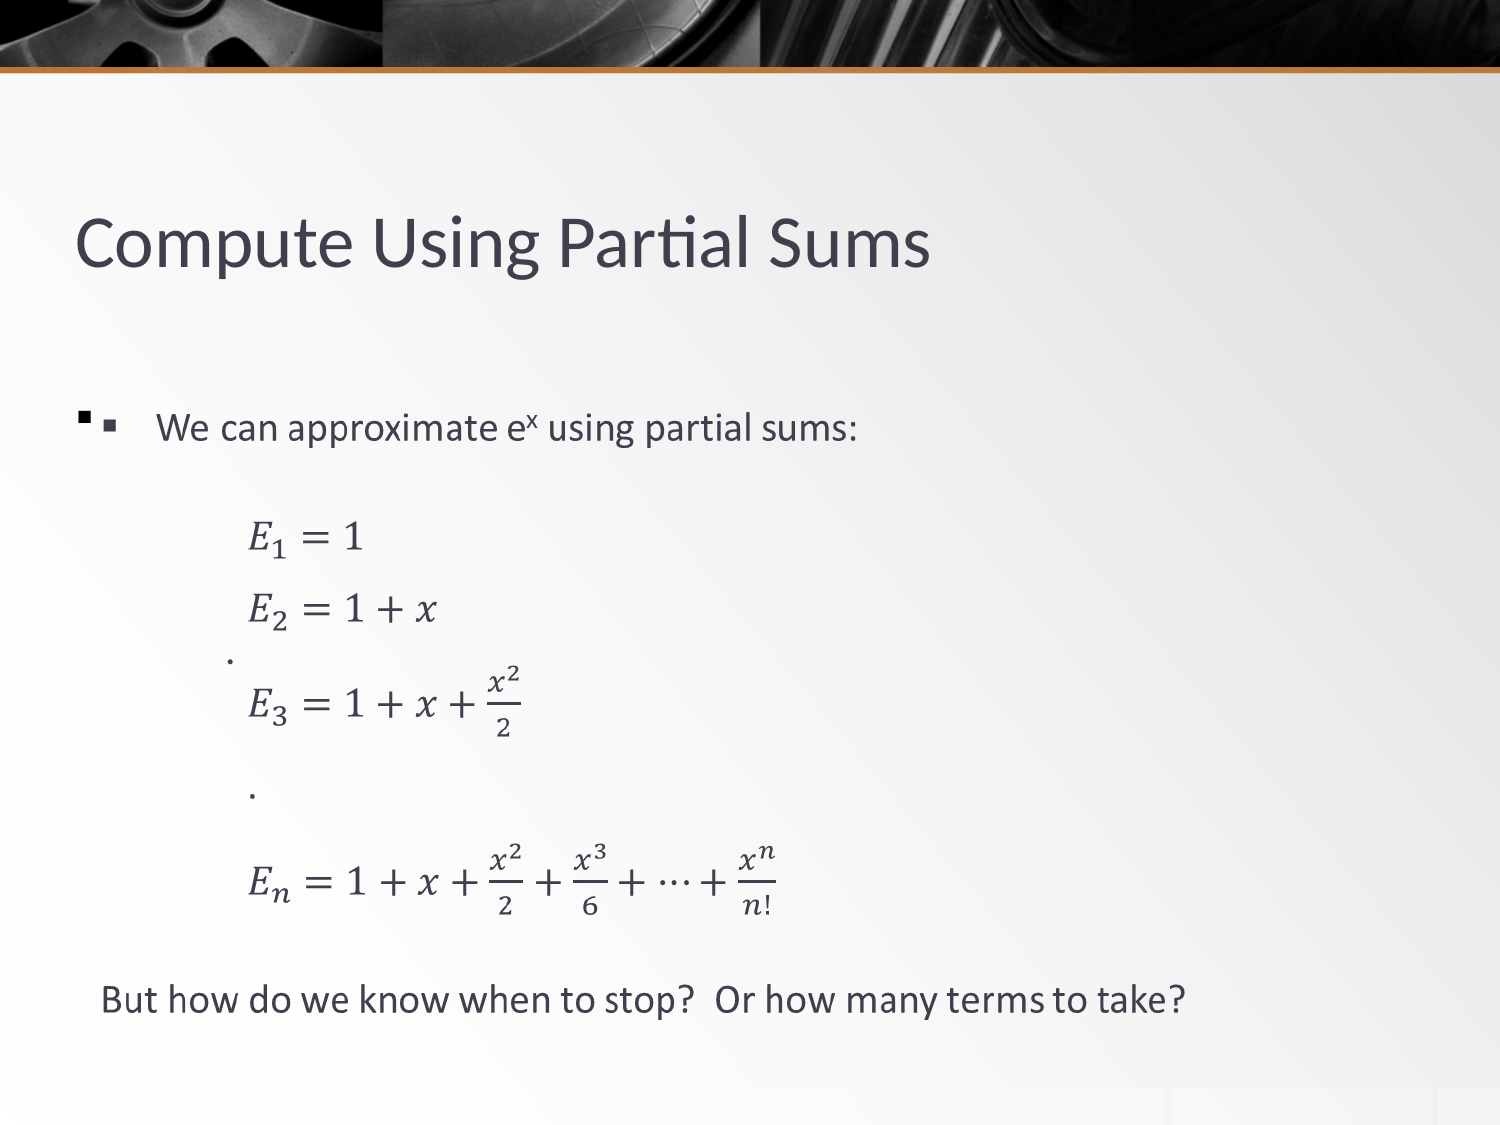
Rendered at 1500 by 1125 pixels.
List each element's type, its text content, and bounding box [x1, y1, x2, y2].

text_box [75, 389, 1425, 1070]
text_box . [75, 265, 1425, 389]
text_box Compute Using Partial Sums [75, 162, 1425, 265]
picture [0, 0, 1500, 75]
